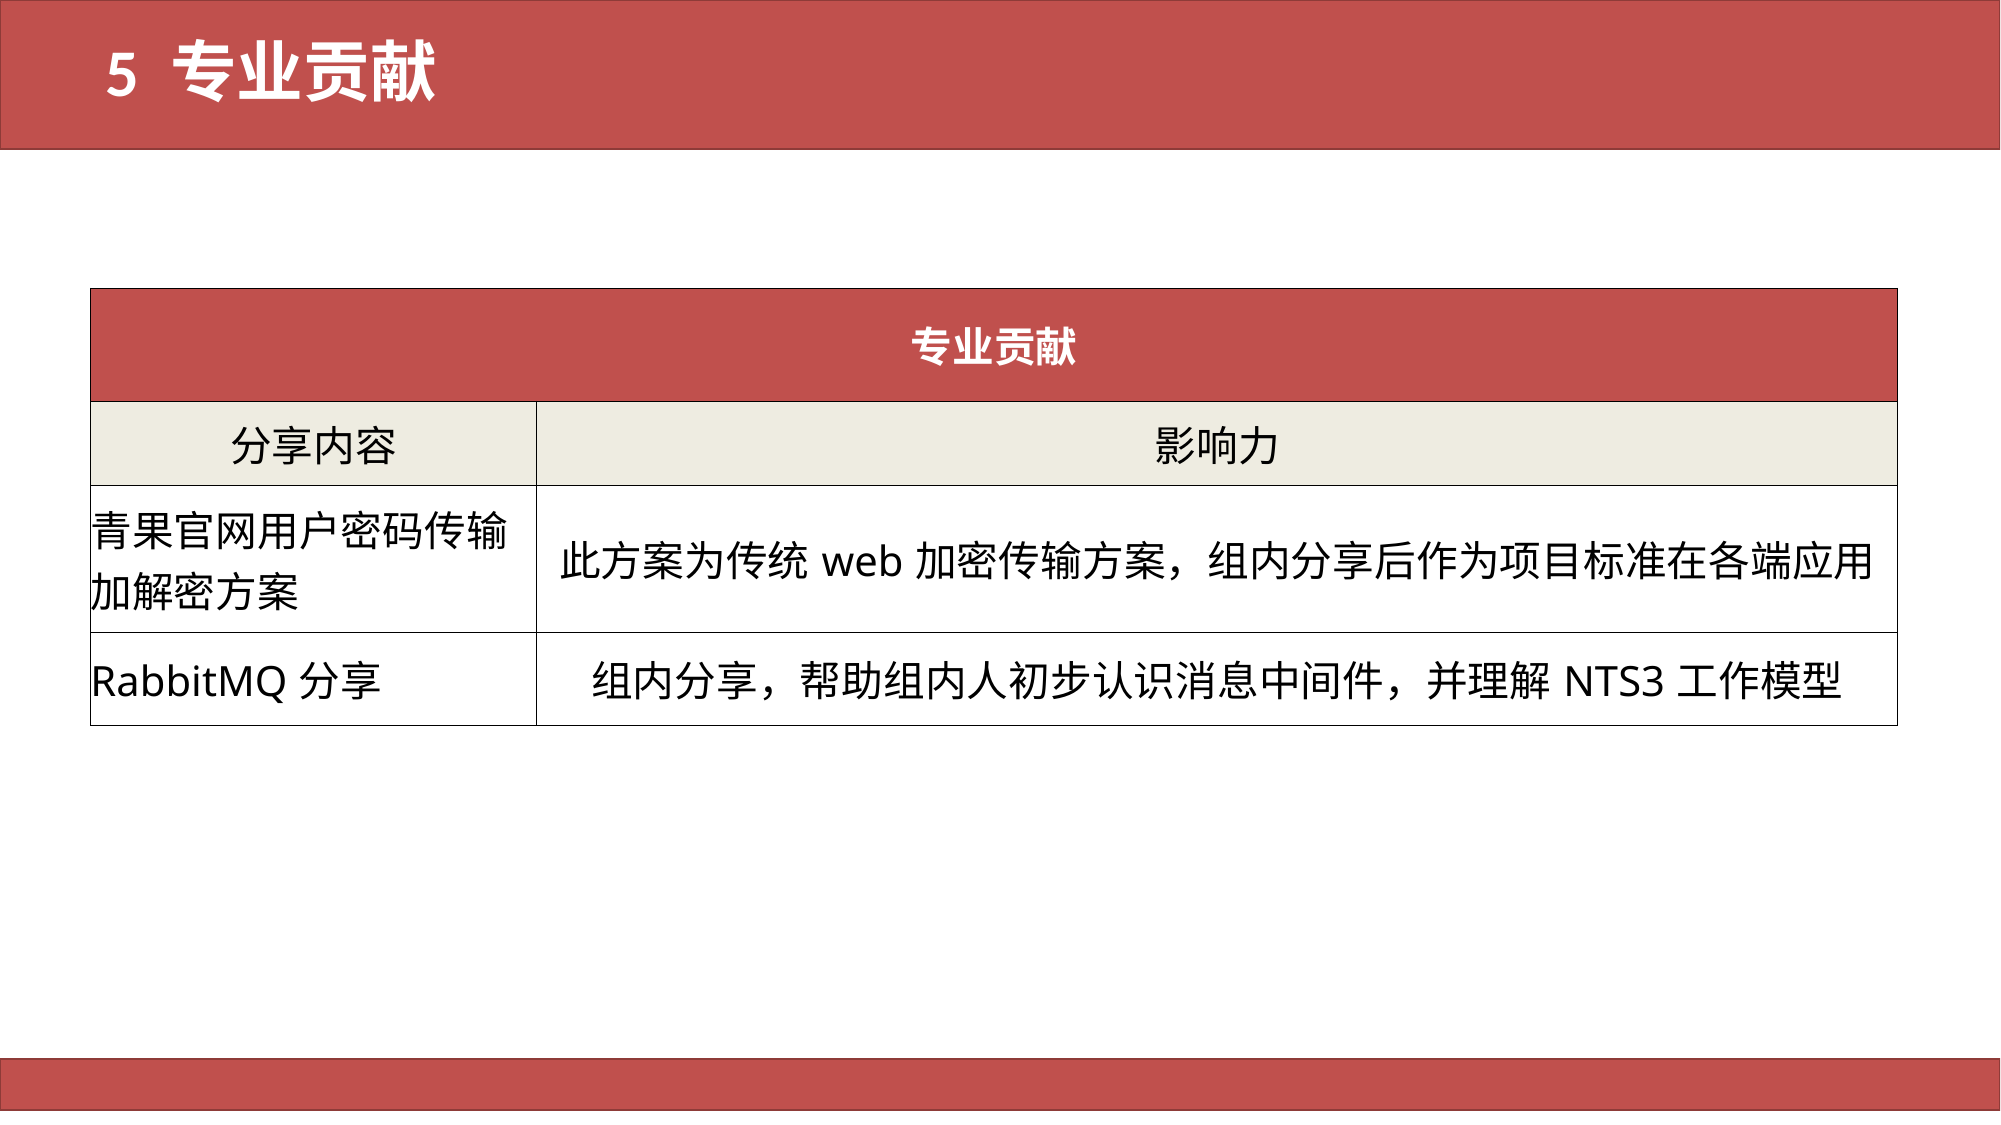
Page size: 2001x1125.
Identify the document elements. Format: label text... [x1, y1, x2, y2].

table_cell 影响力 [537, 402, 1897, 485]
table_cell RabbitMQ分享 [91, 633, 536, 725]
table_cell 此方案为传统web加密传输方案，组内分享后作为项目标准在各端应用 [537, 486, 1897, 632]
table_cell 分享内容 [91, 402, 536, 485]
title 5 专业贡献 [90, 29, 1816, 120]
table_cell 组内分享，帮助组内人初步认识消息中间件，并理解NTS3工作模型 [537, 633, 1897, 725]
table_cell 青果官网用户密码传输加解密方案 [91, 486, 536, 632]
table_header 专业贡献 [91, 289, 1897, 401]
